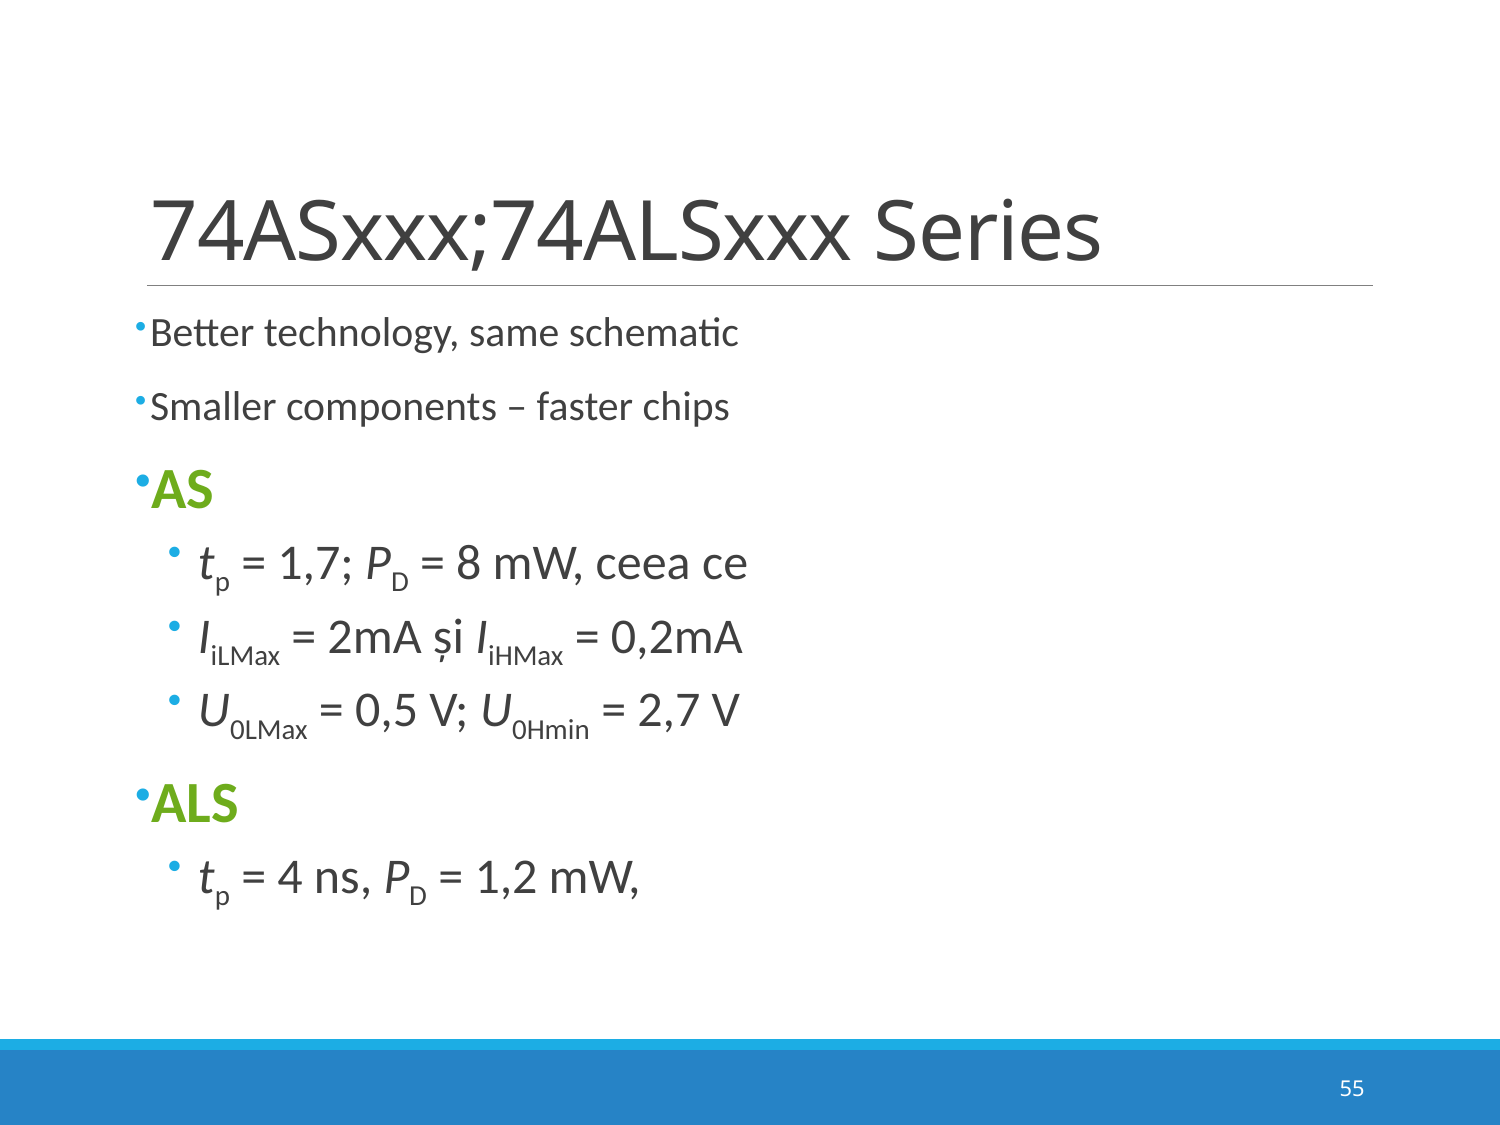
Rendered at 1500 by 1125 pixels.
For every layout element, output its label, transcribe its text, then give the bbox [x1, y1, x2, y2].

slide_number 55 [1218, 1059, 1380, 1120]
title 74ASxxx;74ALSxxx Series [135, 47, 1373, 285]
list Better technology, same schematic Smaller components – faster chips AS tp = 1,7; PD = 8 mW, ceea ce IiLMax = 2mA şi IiHMax = 0,2mA U0LMax = 0,5 V; U0Hmin = 2,7 V ALS tp = 4 ns, PD = 1,2 mW, [135, 302, 1373, 963]
